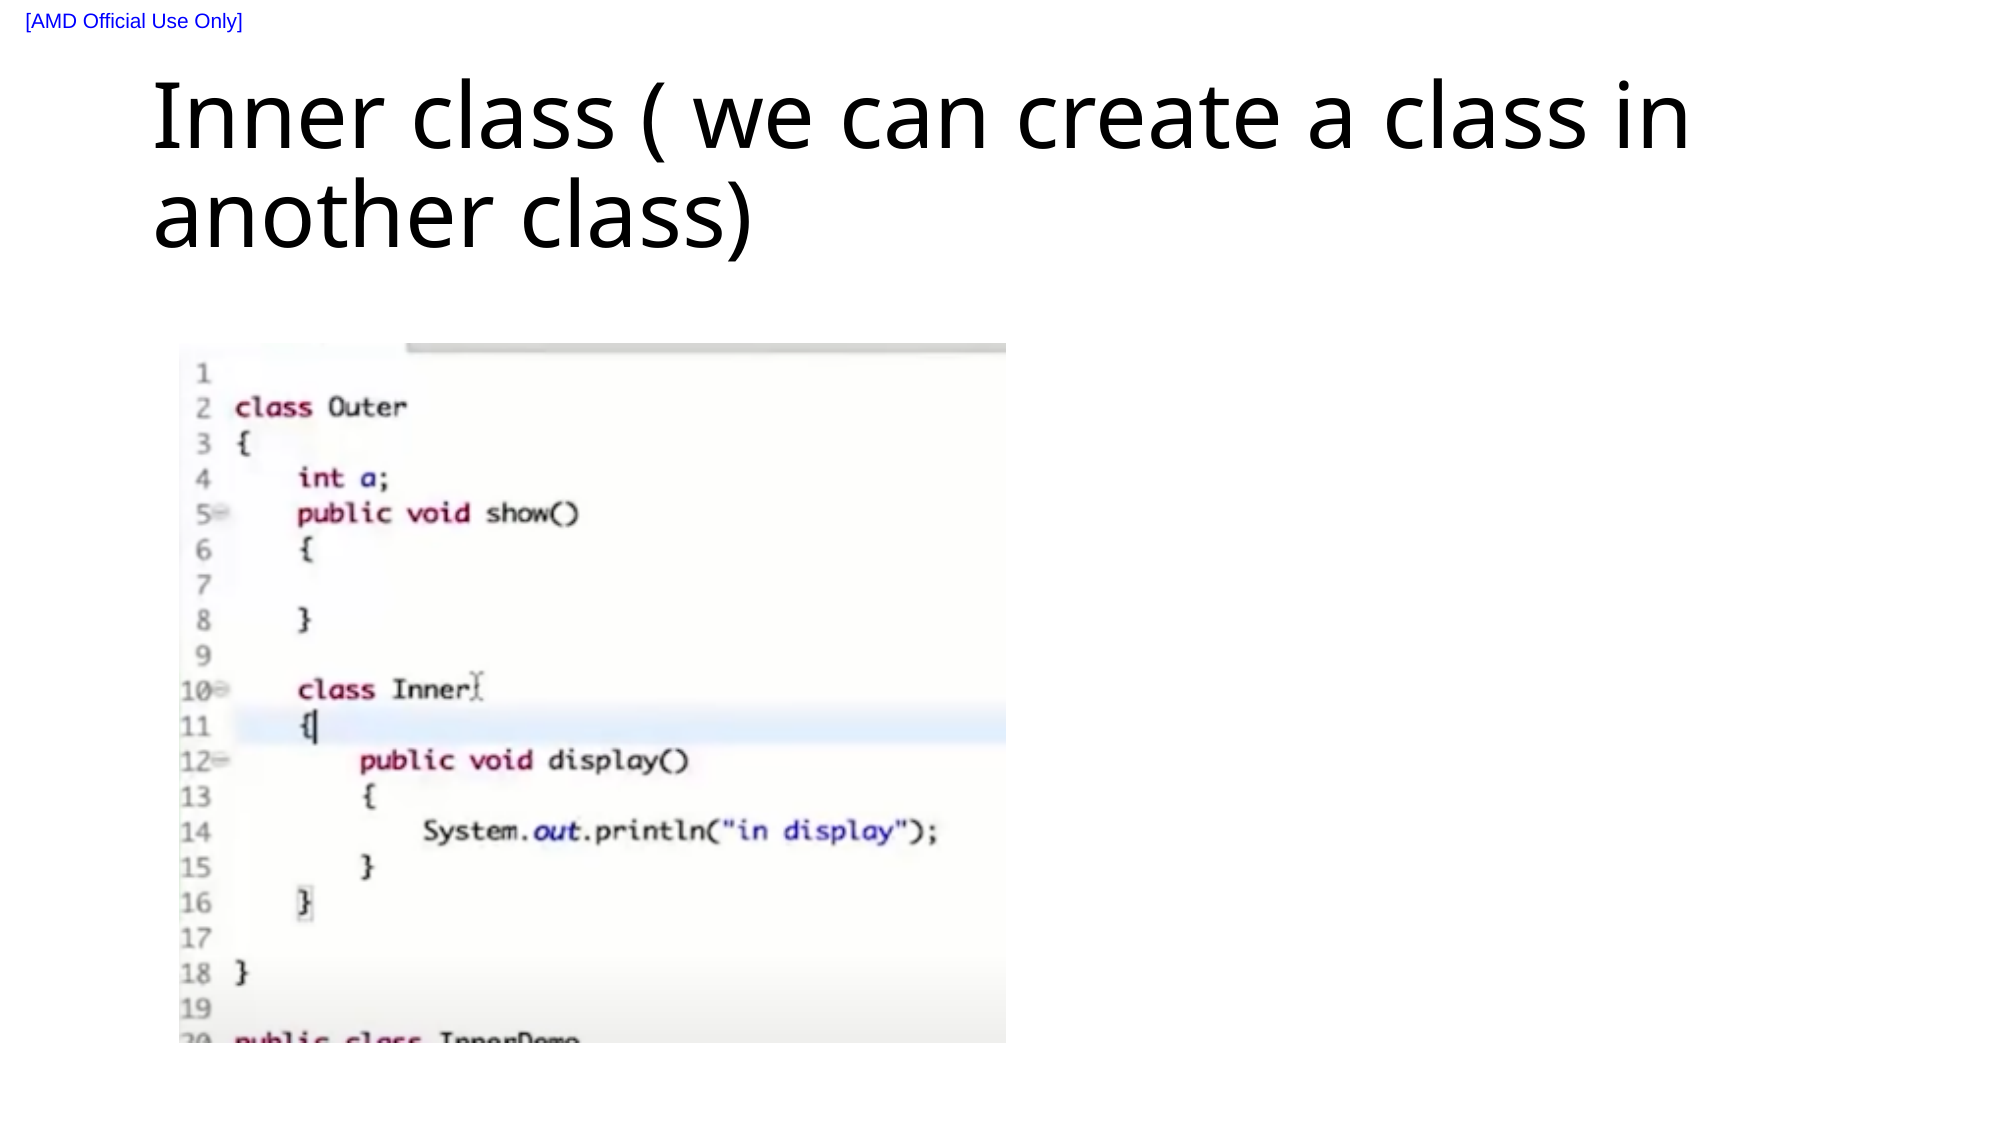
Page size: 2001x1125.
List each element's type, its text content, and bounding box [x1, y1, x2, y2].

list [179, 343, 1006, 1043]
title Inner class ( we can create a class in another class) [137, 59, 1863, 278]
